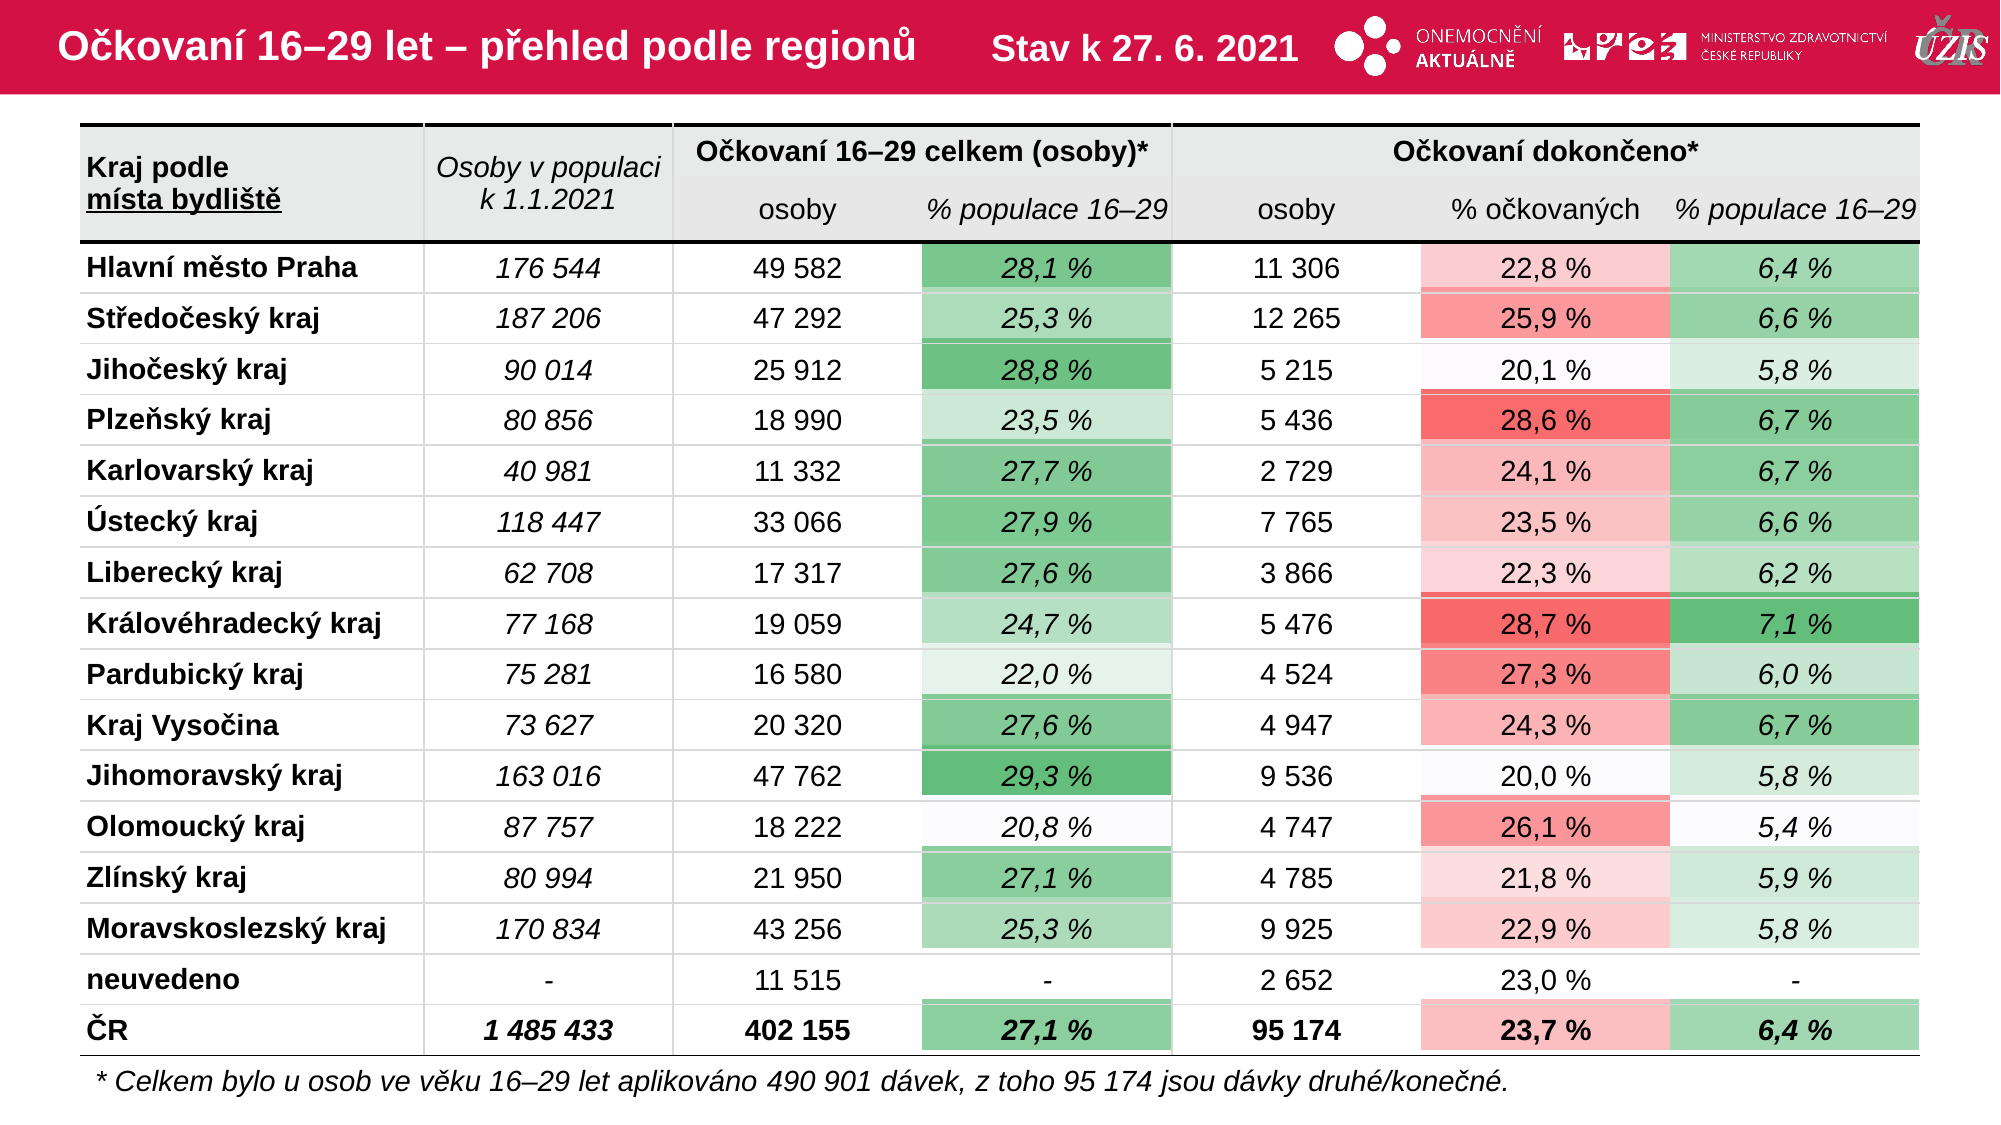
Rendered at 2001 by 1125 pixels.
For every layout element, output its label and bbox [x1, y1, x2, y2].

table_cell [674, 751, 1171, 800]
table_cell [80, 446, 423, 495]
table_cell [425, 446, 672, 495]
picture [1563, 31, 1888, 60]
table_cell [80, 548, 423, 597]
table_cell [674, 244, 1171, 292]
table_cell [425, 599, 672, 648]
table_cell [1173, 294, 1920, 343]
table_cell [674, 344, 1171, 394]
table_cell [425, 802, 672, 851]
table_cell [425, 1005, 672, 1055]
table_cell [80, 497, 423, 546]
table_cell [425, 853, 672, 902]
table_header [80, 127, 423, 240]
title [42, 0, 1262, 95]
table_cell [674, 1005, 1171, 1055]
text_box [80, 1055, 1871, 1105]
table_cell [80, 294, 423, 343]
table_cell [674, 599, 1171, 648]
table_cell [674, 802, 1171, 851]
table_cell [1173, 853, 1920, 902]
table_cell [674, 548, 1171, 597]
table_cell [80, 244, 423, 292]
picture [1421, 16, 1542, 76]
table_cell [1173, 244, 1920, 292]
table_cell [80, 650, 423, 699]
table_cell [1173, 1005, 1920, 1055]
table_cell [80, 700, 423, 749]
table_cell [425, 904, 672, 953]
table_cell [425, 344, 672, 394]
table_cell [80, 395, 423, 444]
table_cell [80, 599, 423, 648]
table_cell [1173, 904, 1920, 953]
table_cell [425, 395, 672, 444]
table_cell [425, 955, 672, 1004]
table_cell [1173, 497, 1920, 546]
table_cell [1173, 446, 1920, 495]
table_cell [1173, 599, 1920, 648]
table_cell [674, 650, 1171, 699]
table_cell [674, 904, 1171, 953]
table_header [674, 127, 1171, 176]
table_cell [425, 244, 672, 292]
table_cell [1173, 751, 1920, 800]
table_cell [674, 700, 1171, 749]
table_cell [1173, 176, 1920, 240]
table_cell [1173, 802, 1920, 851]
table_cell [425, 650, 672, 699]
table_cell [80, 904, 423, 953]
table_cell [80, 1005, 423, 1055]
table_cell [425, 497, 672, 546]
table_cell [80, 955, 423, 1004]
table_cell [674, 853, 1171, 902]
table_cell [80, 344, 423, 394]
table_cell [425, 294, 672, 343]
table_header [425, 127, 672, 240]
table_cell [674, 176, 1171, 240]
table_cell [80, 751, 423, 800]
table_cell [1173, 650, 1920, 699]
table_cell [80, 802, 423, 851]
table_cell [425, 700, 672, 749]
table_cell [80, 853, 423, 902]
table_cell [1173, 548, 1920, 597]
table_cell [1173, 344, 1920, 394]
picture [1915, 15, 1989, 66]
table_cell [425, 751, 672, 800]
table_cell [674, 497, 1171, 546]
table_cell [1173, 700, 1920, 749]
table_header [1173, 127, 1920, 176]
table_cell [1173, 955, 1920, 1004]
table_cell [674, 294, 1171, 343]
table_cell [425, 548, 672, 597]
table_cell [674, 395, 1171, 444]
table_cell [1173, 395, 1920, 444]
text_box [976, 16, 1421, 77]
table_cell [674, 955, 1171, 1004]
table_cell [674, 446, 1171, 495]
